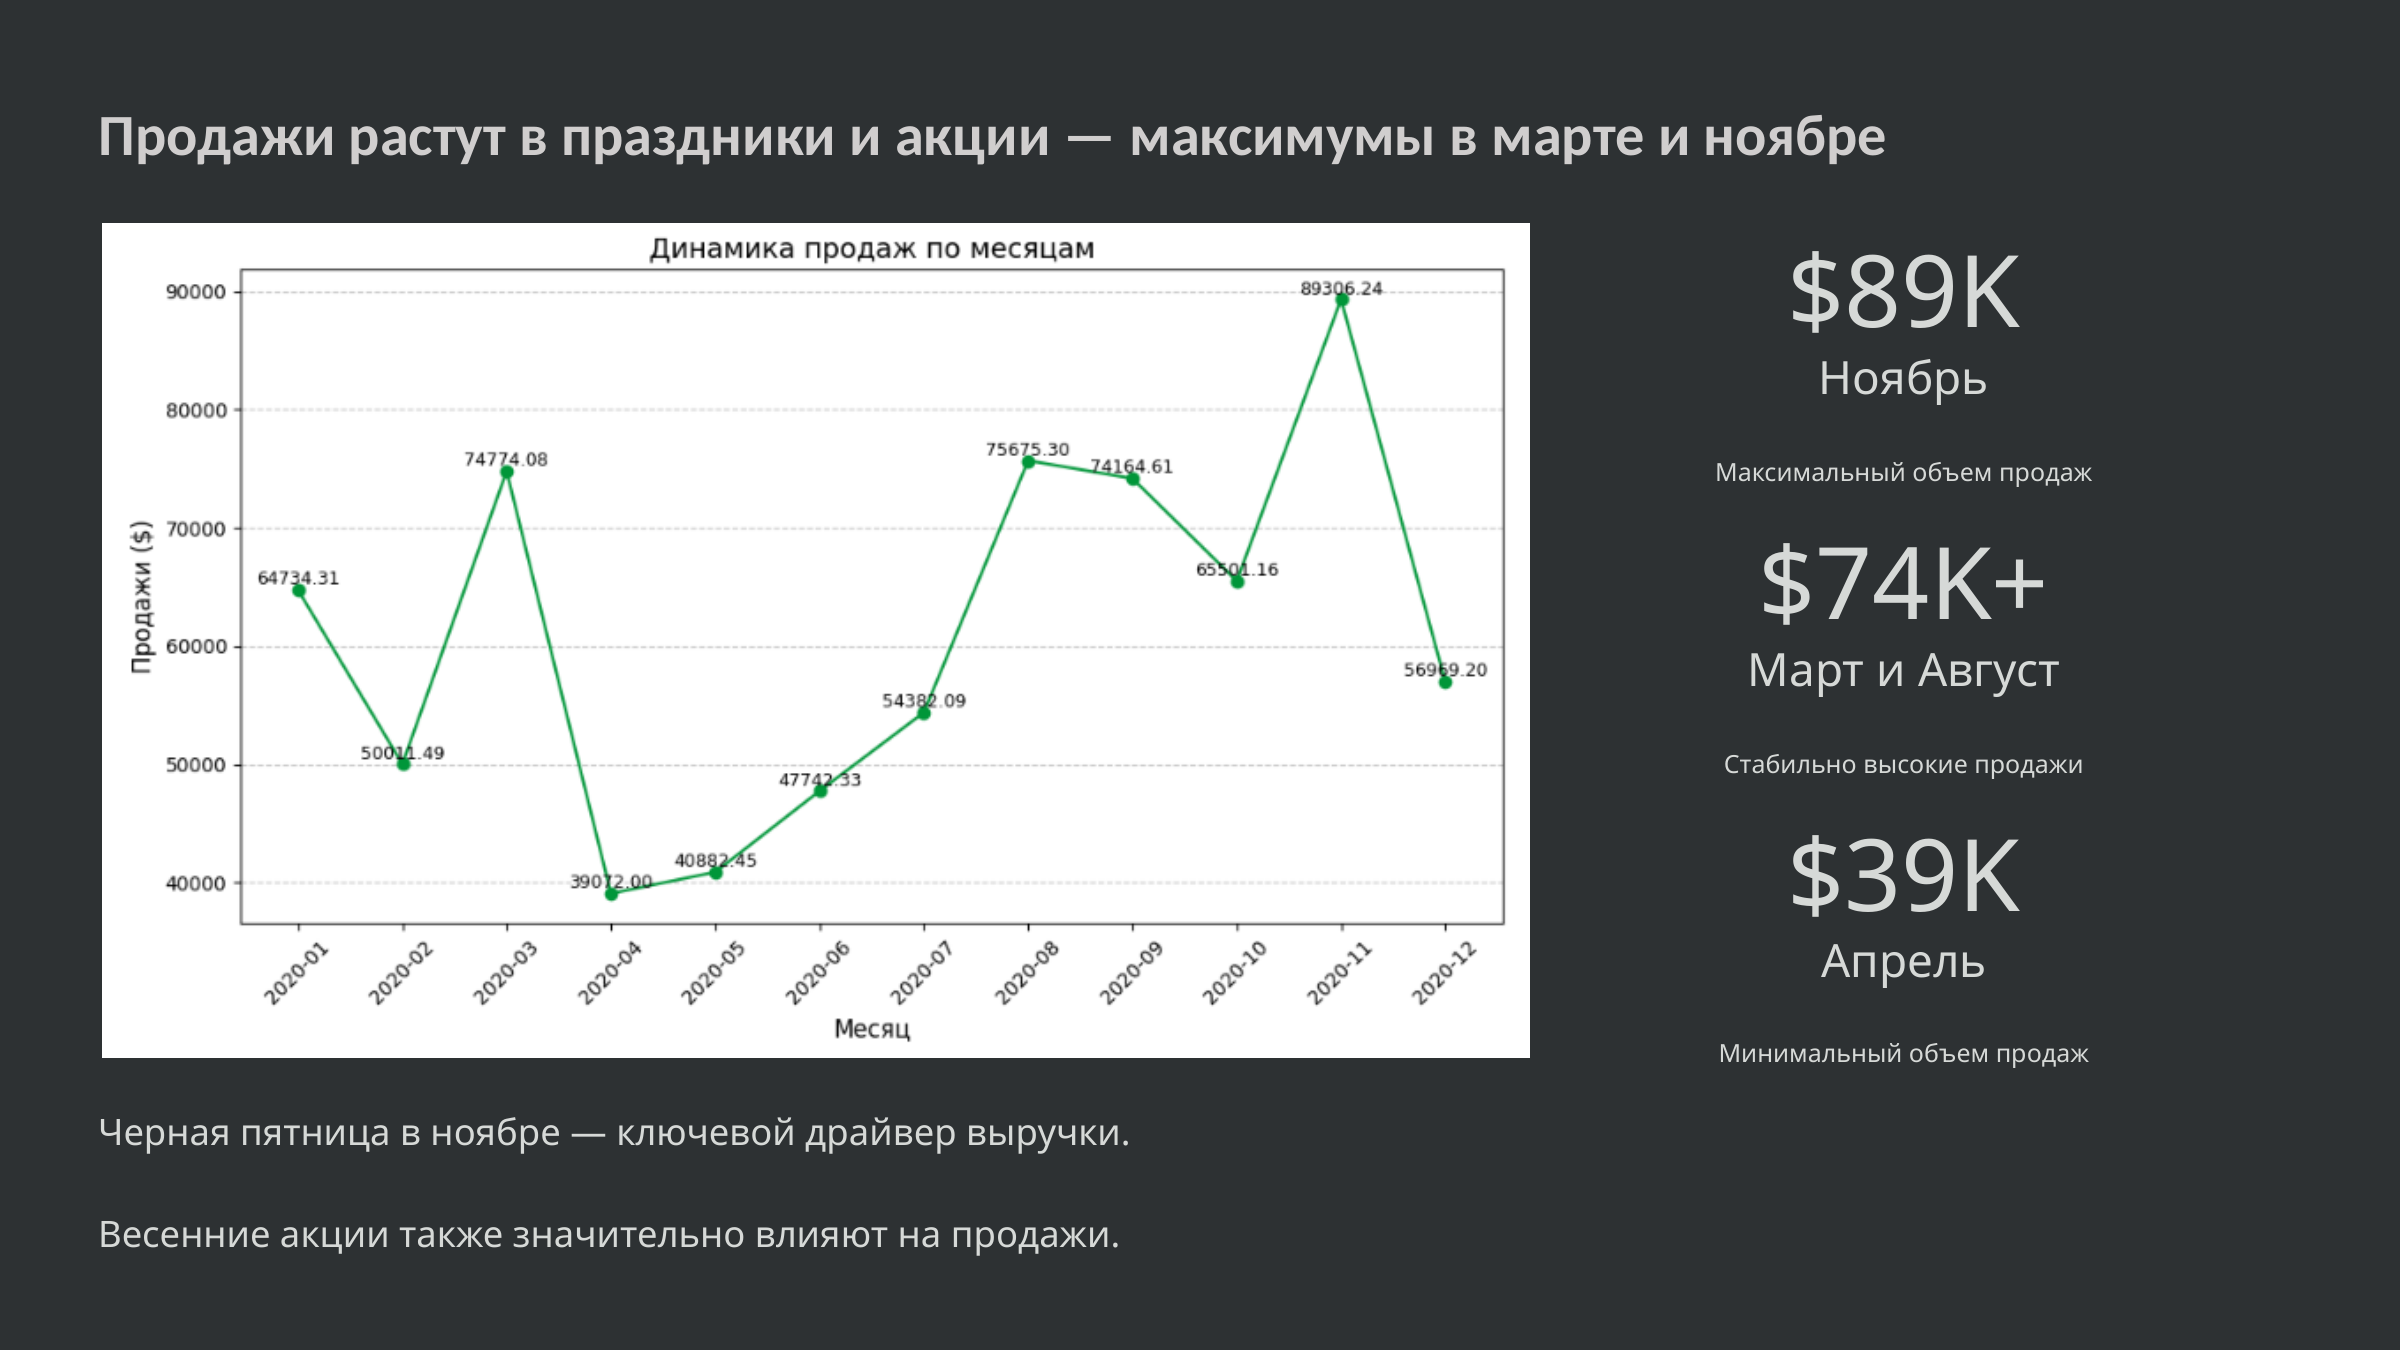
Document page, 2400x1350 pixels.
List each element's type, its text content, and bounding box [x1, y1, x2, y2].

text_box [1712, 225, 2096, 517]
text_box Черная пятница в ноябре — ключевой драйвер выручки. [98, 1093, 1338, 1154]
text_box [1712, 517, 2096, 809]
picture [102, 223, 1530, 1058]
text_box Весенние акции также значительно влияют на продажи. [98, 1195, 1338, 1255]
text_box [1712, 809, 2096, 1128]
text_box Продажи растут в праздники и акции — максимумы в марте и ноябре [98, 96, 1029, 213]
